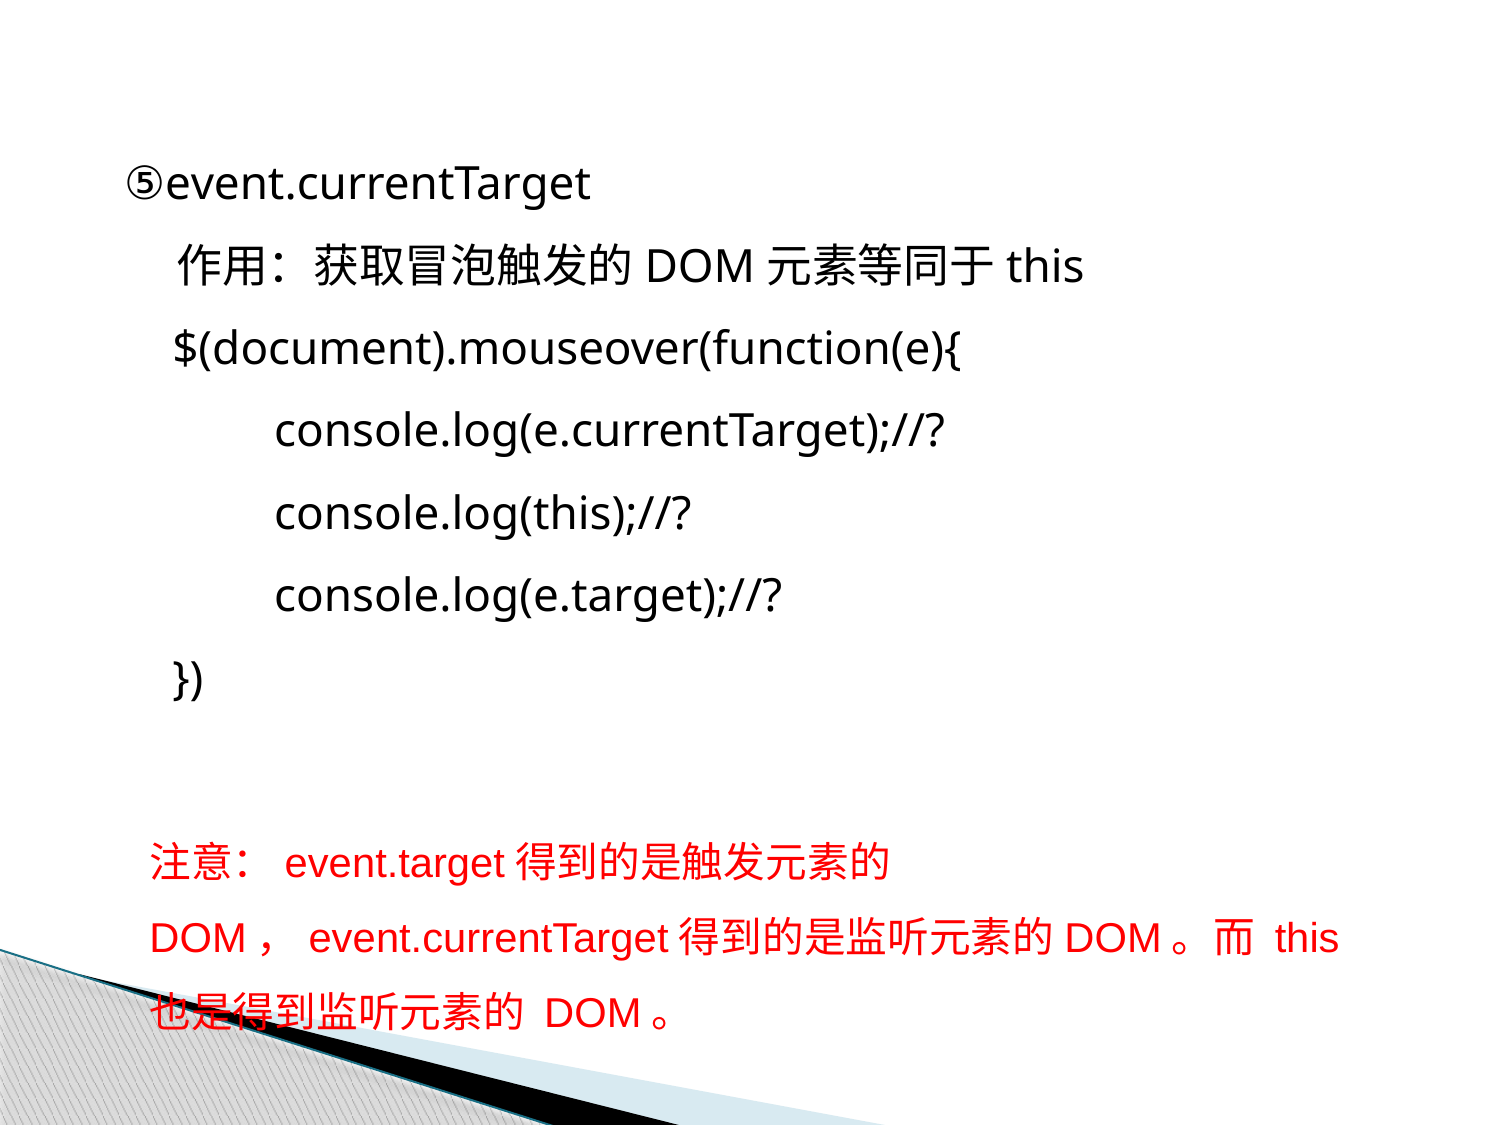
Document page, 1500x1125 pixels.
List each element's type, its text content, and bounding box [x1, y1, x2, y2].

text_box ⑤event.currentTarget 作用：获取冒泡触发的DOM元素等同于this $(document).mouseover(function(e){ console.log(e.currentTarget);//? console.log(this);//? console.log(e.target);//? }) [109, 118, 1456, 804]
text_box 注意：event.target得到的是触发元素的DOM，event.currentTarget得到的是监听元素的DOM。而 this也是得到监听元素的 DOM。 [134, 803, 1391, 1044]
